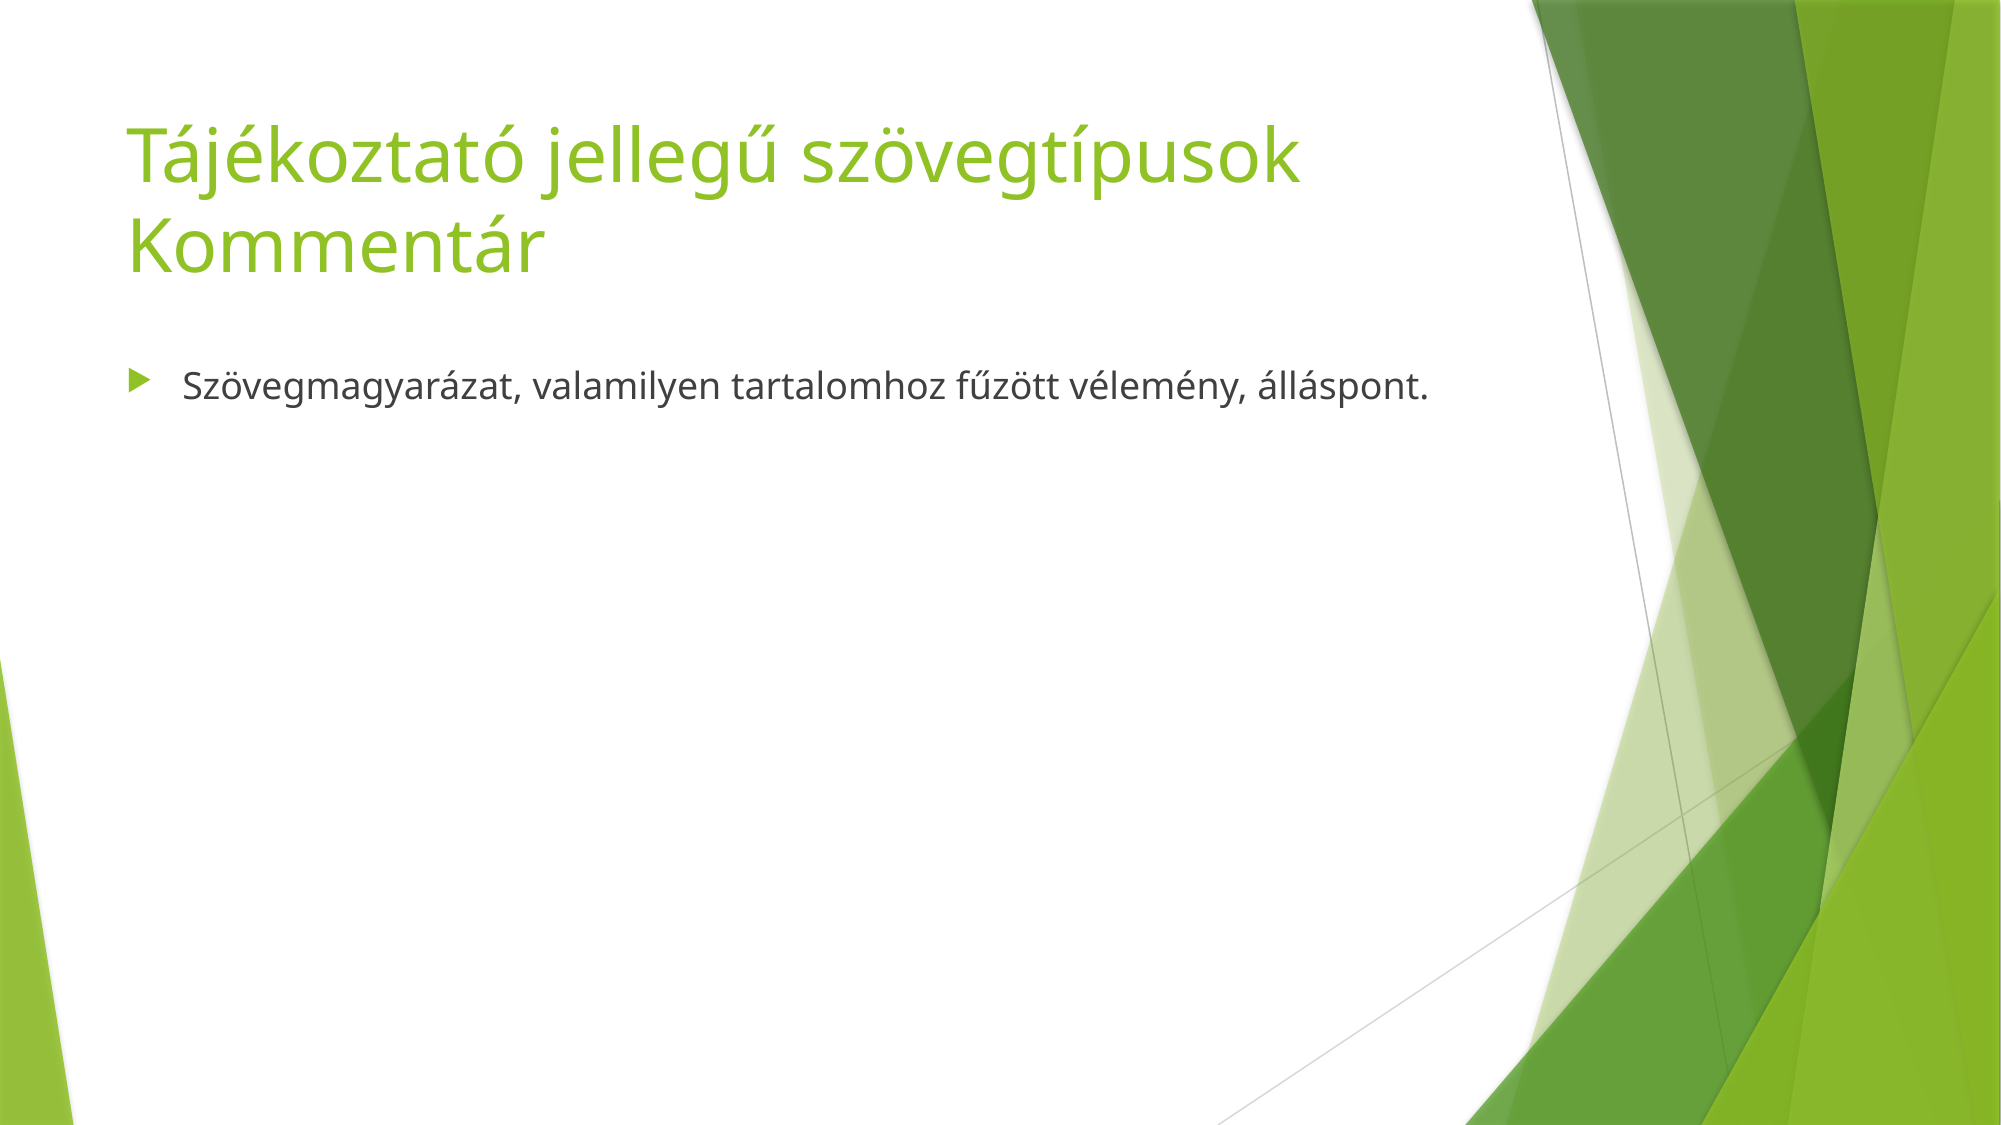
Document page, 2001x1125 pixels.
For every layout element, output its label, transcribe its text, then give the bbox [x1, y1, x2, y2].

title Tájékoztató jellegű szövegtípusok Kommentár [111, 99, 1522, 317]
list Szövegmagyarázat, valamilyen tartalomhoz fűzött vélemény, álláspont. [111, 354, 1522, 992]
